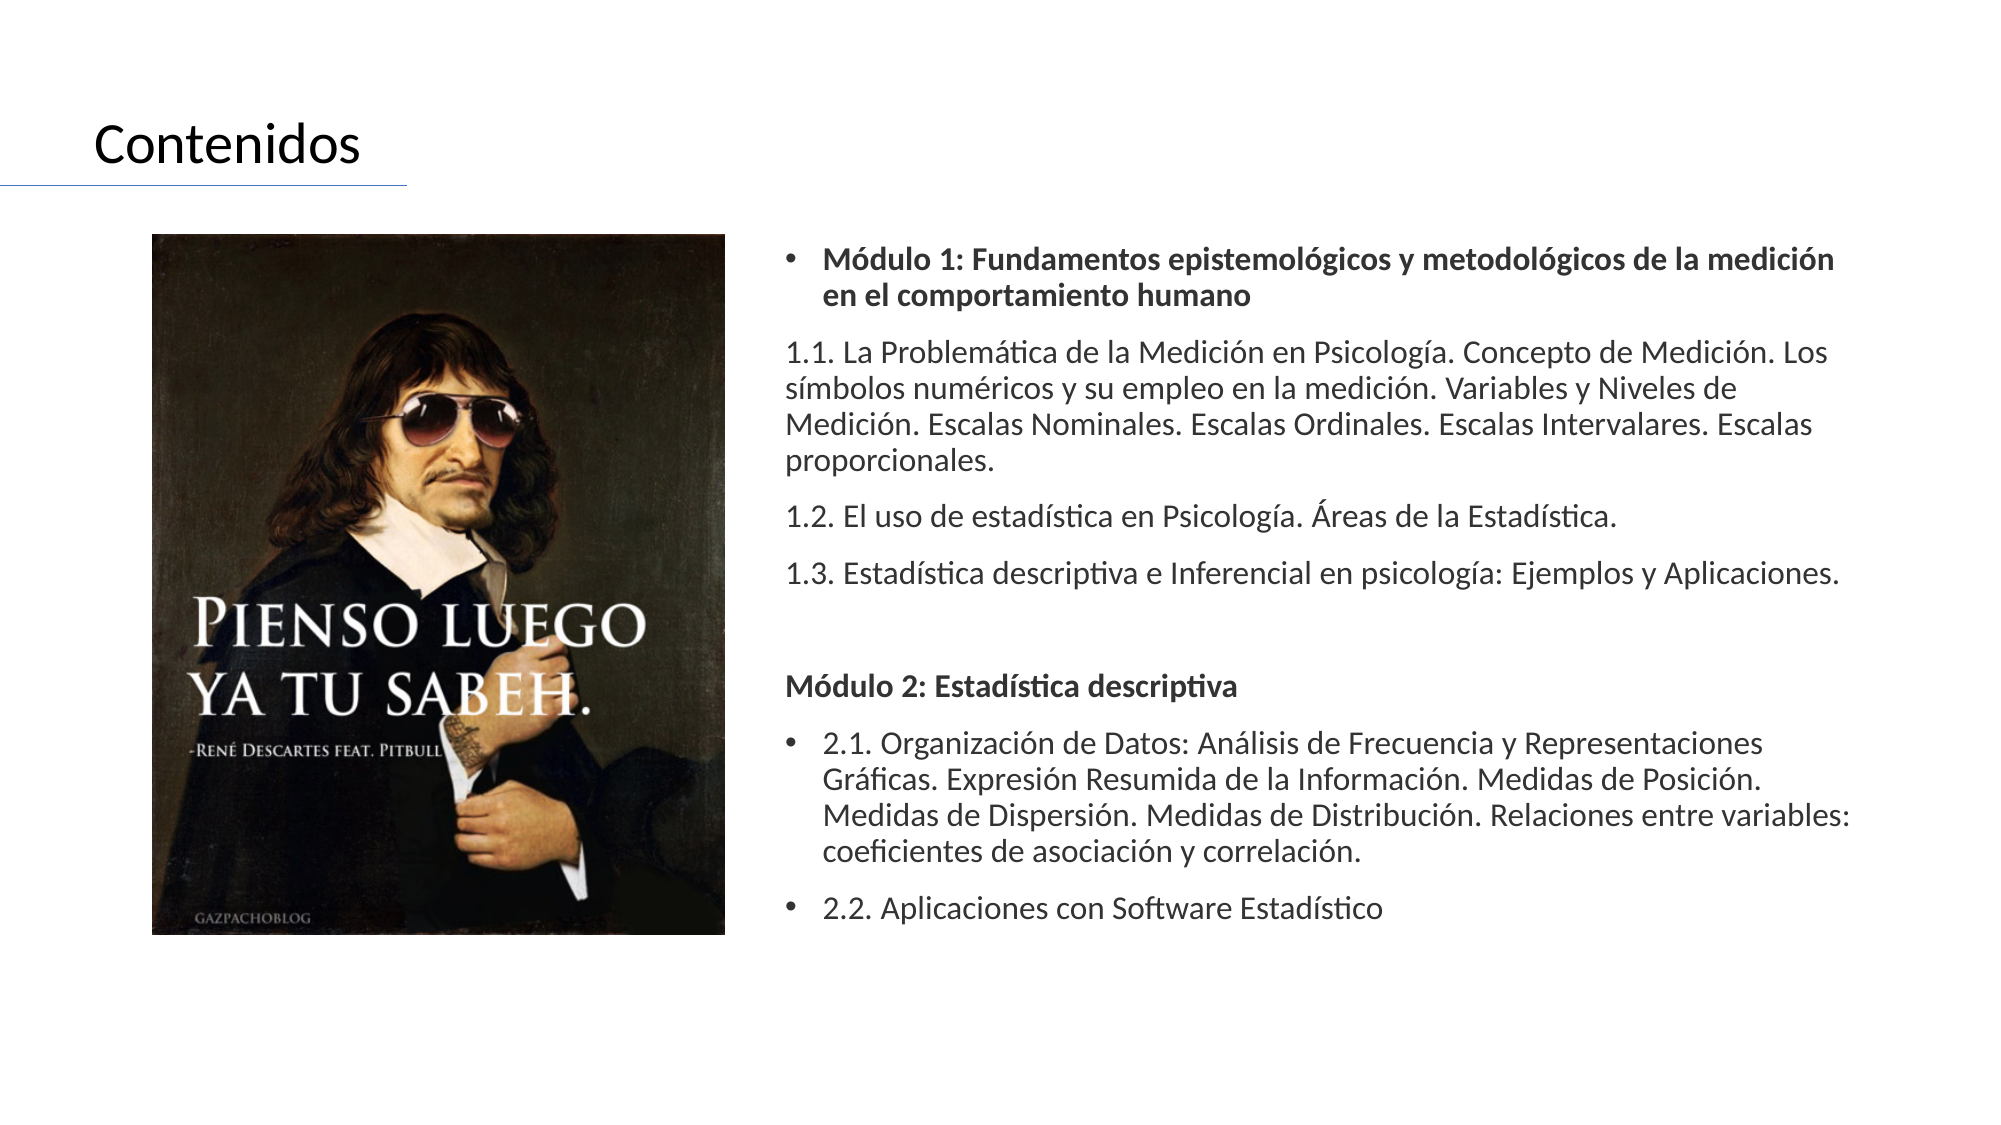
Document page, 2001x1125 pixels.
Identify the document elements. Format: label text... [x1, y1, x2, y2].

text_box Contenidos [79, 105, 1505, 221]
picture [152, 234, 725, 935]
list Módulo 1: Fundamentos epistemológicos y metodológicos de la medición en el comportamiento humano 1.1. La Problemática de la Medición en Psicología. Concepto de Medición. Los símbolos numéricos y su empleo en la medición. Variables y Niveles de Medición. Escalas Nominales. Escalas Ordinales. Escalas Intervalares. Escalas proporcionales. 1.2. El uso de estadística en Psicología. Áreas de la Estadística. 1.3. Estadística descriptiva e Inferencial en psicología: Ejemplos y Aplicaciones. Módulo 2: Estadística descriptiva 2.1. Organización de Datos: Análisis de Frecuencia y Representaciones Gráficas. Expresión Resumida de la Información. Medidas de Posición. Medidas de Dispersión. Medidas de Distribución. Relaciones entre variables: coeficientes de asociación y correlación. 2.2. Aplicaciones con Software Estadístico [770, 234, 1878, 935]
